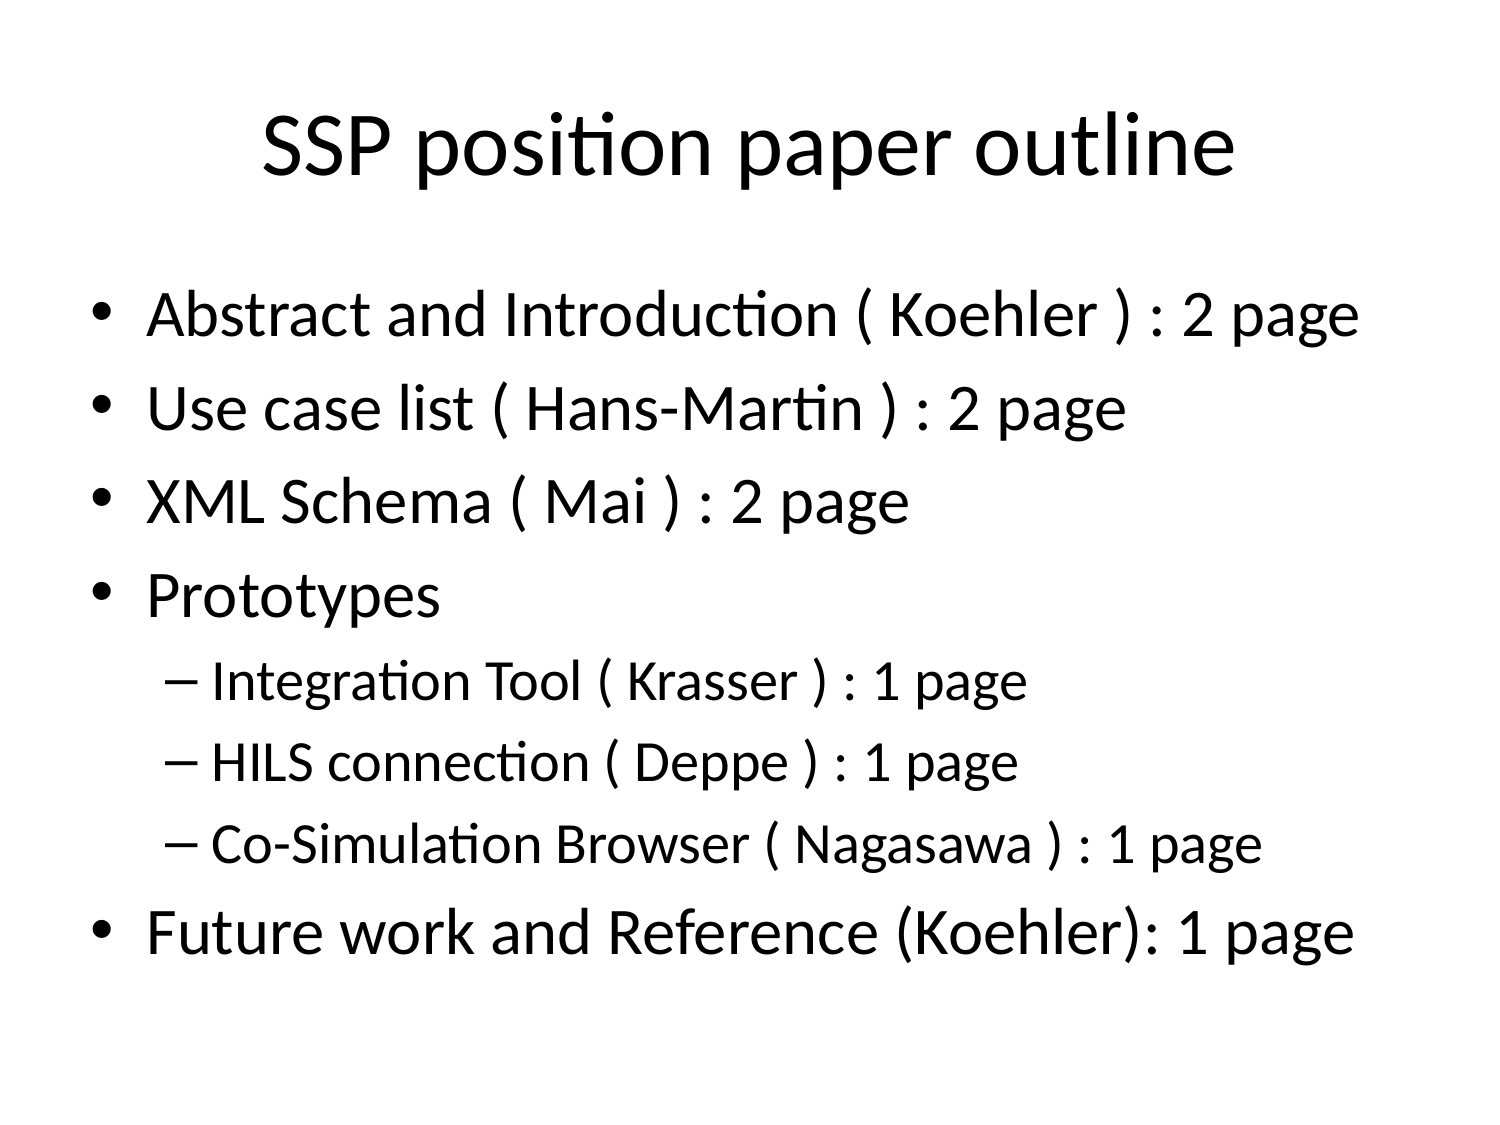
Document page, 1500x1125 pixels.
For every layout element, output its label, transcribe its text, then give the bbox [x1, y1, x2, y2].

title SSP position paper outline [75, 45, 1425, 233]
list Abstract and Introduction ( Koehler ) : 2 page Use case list ( Hans-Martin ) : 2 page XML Schema ( Mai ) : 2 page Prototypes Integration Tool ( Krasser ) : 1 page HILS connection ( Deppe ) : 1 page Co-Simulation Browser ( Nagasawa ) : 1 page Future work and Reference (Koehler): 1 page [75, 262, 1425, 1005]
